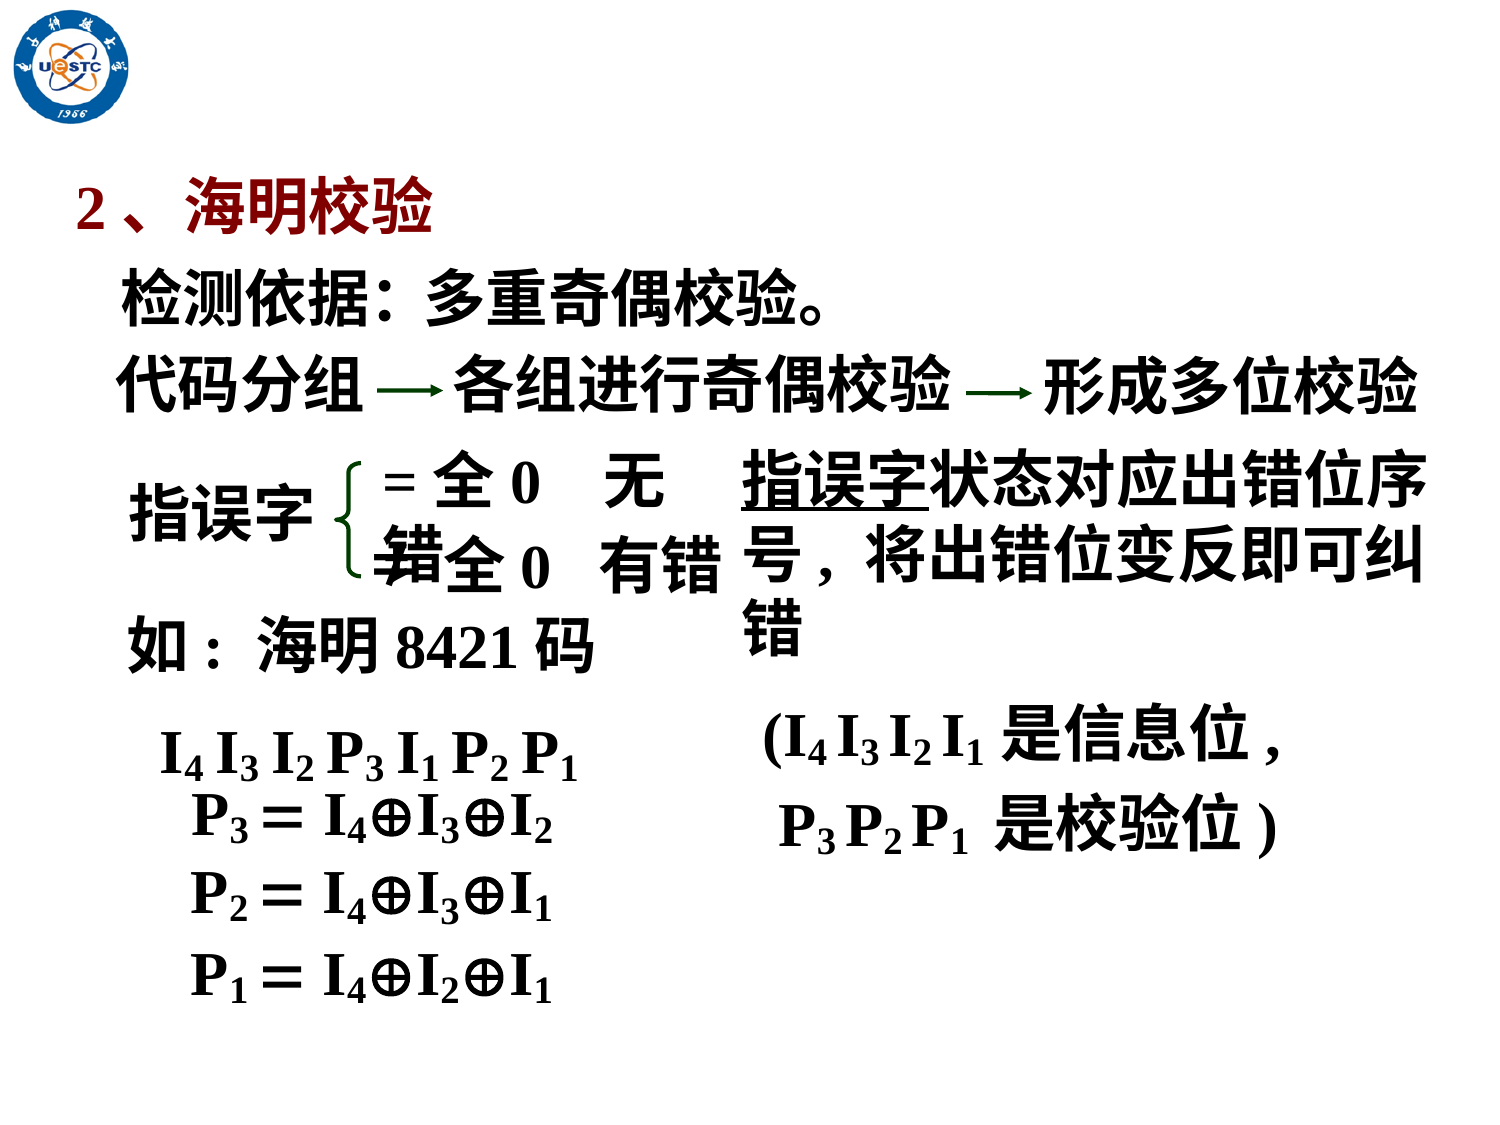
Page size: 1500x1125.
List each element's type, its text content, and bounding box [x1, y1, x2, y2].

text_box P2  I4I3I1 [160, 839, 583, 944]
text_box 多重奇偶校验。 [408, 251, 906, 342]
text_box P3  I4I3I2 [160, 761, 568, 839]
text_box 指误字状态对应出错位序号, 将出错位变反即可纠错 [726, 432, 1500, 672]
text_box 指误字 [113, 466, 350, 557]
text_box =全0 无错 [367, 433, 726, 518]
text_box [335, 463, 361, 572]
text_box [966, 386, 1028, 400]
text_box 如: 海明8421码 [111, 598, 690, 689]
text_box 各组进行奇偶校验 [437, 337, 1048, 428]
text_box P1  I4I2I1 [160, 921, 578, 1026]
text_box 形成多位校验 [1028, 339, 1476, 430]
text_box (I4 I3 I2 I1是信息位, P3 P2 P1 是校验位) [748, 682, 1331, 877]
text_box I4 I3 I2 P3 I1 P2 P1 [145, 682, 725, 812]
text_box 代码分组 [100, 337, 413, 428]
picture [6, 8, 136, 126]
text_box 2、海明校验 [60, 159, 500, 249]
text_box ≠全0 有错 [350, 518, 726, 609]
text_box 检测依据： [105, 251, 408, 337]
text_box [377, 384, 437, 397]
